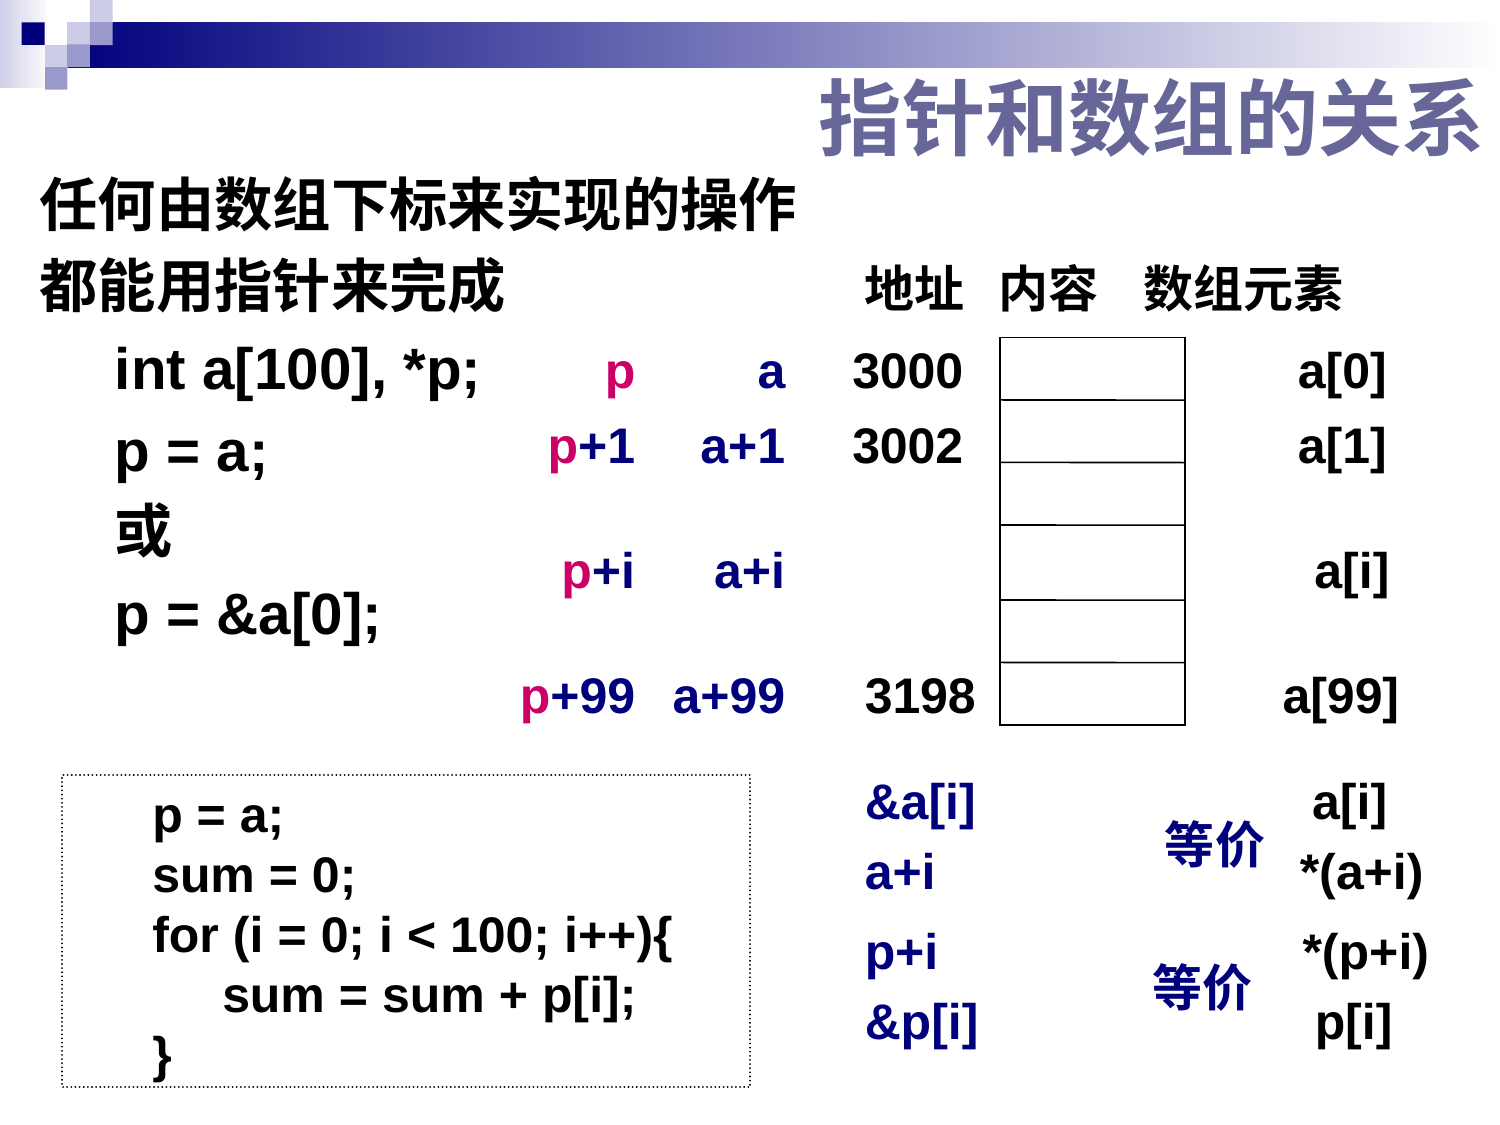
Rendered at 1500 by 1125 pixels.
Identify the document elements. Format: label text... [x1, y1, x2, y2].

text_box p+i *(p+i) &p[i] p[i] [849, 912, 1463, 1100]
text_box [499, 337, 647, 726]
text_box 等价 [1137, 955, 1294, 1025]
list 任何由数组下标来实现的操作 都能用指针来完成 int a[100], *p; p = a; 或 p = &a[0]; [24, 160, 1376, 740]
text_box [649, 337, 801, 726]
text_box &a[i] a[i] a+i *(a+i) [849, 762, 1463, 912]
title 指针和数组的关系 [702, 54, 1500, 174]
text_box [837, 249, 1463, 726]
text_box p = a; sum = 0; for (i = 0; i < 100; i++){ sum = sum + p[i]; } [62, 774, 750, 1088]
text_box 等价 [1149, 812, 1294, 882]
